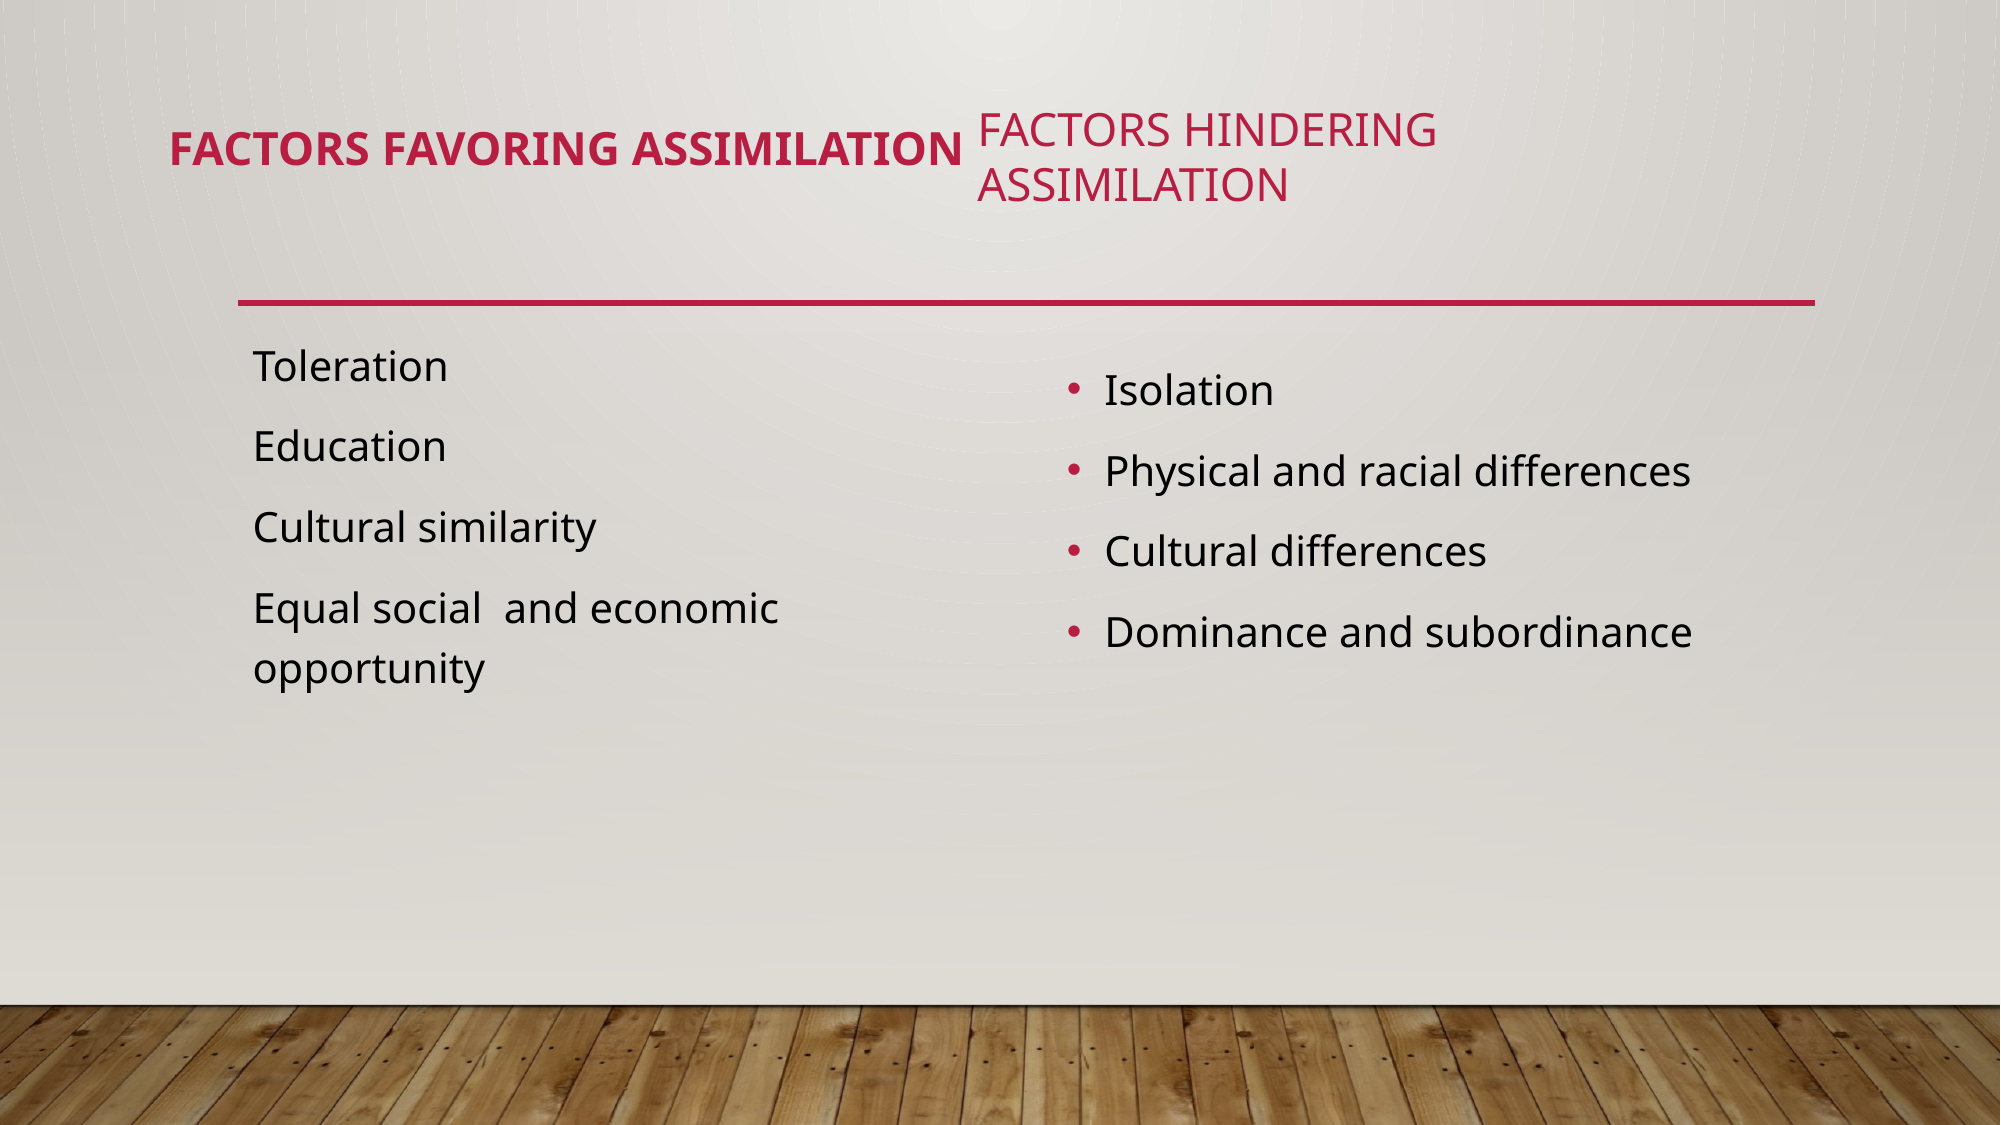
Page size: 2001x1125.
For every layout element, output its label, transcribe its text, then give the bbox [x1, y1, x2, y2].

list Factors favoring Assimilation [153, 45, 1000, 259]
list Isolation Physical and racial differences Cultural differences Dominance and subordinance [1051, 345, 1814, 896]
picture [0, 1005, 2000, 1125]
list Toleration Education Cultural similarity Equal social and economic opportunity [237, 321, 1000, 898]
list Factors hindering assimilation [962, 86, 1725, 218]
